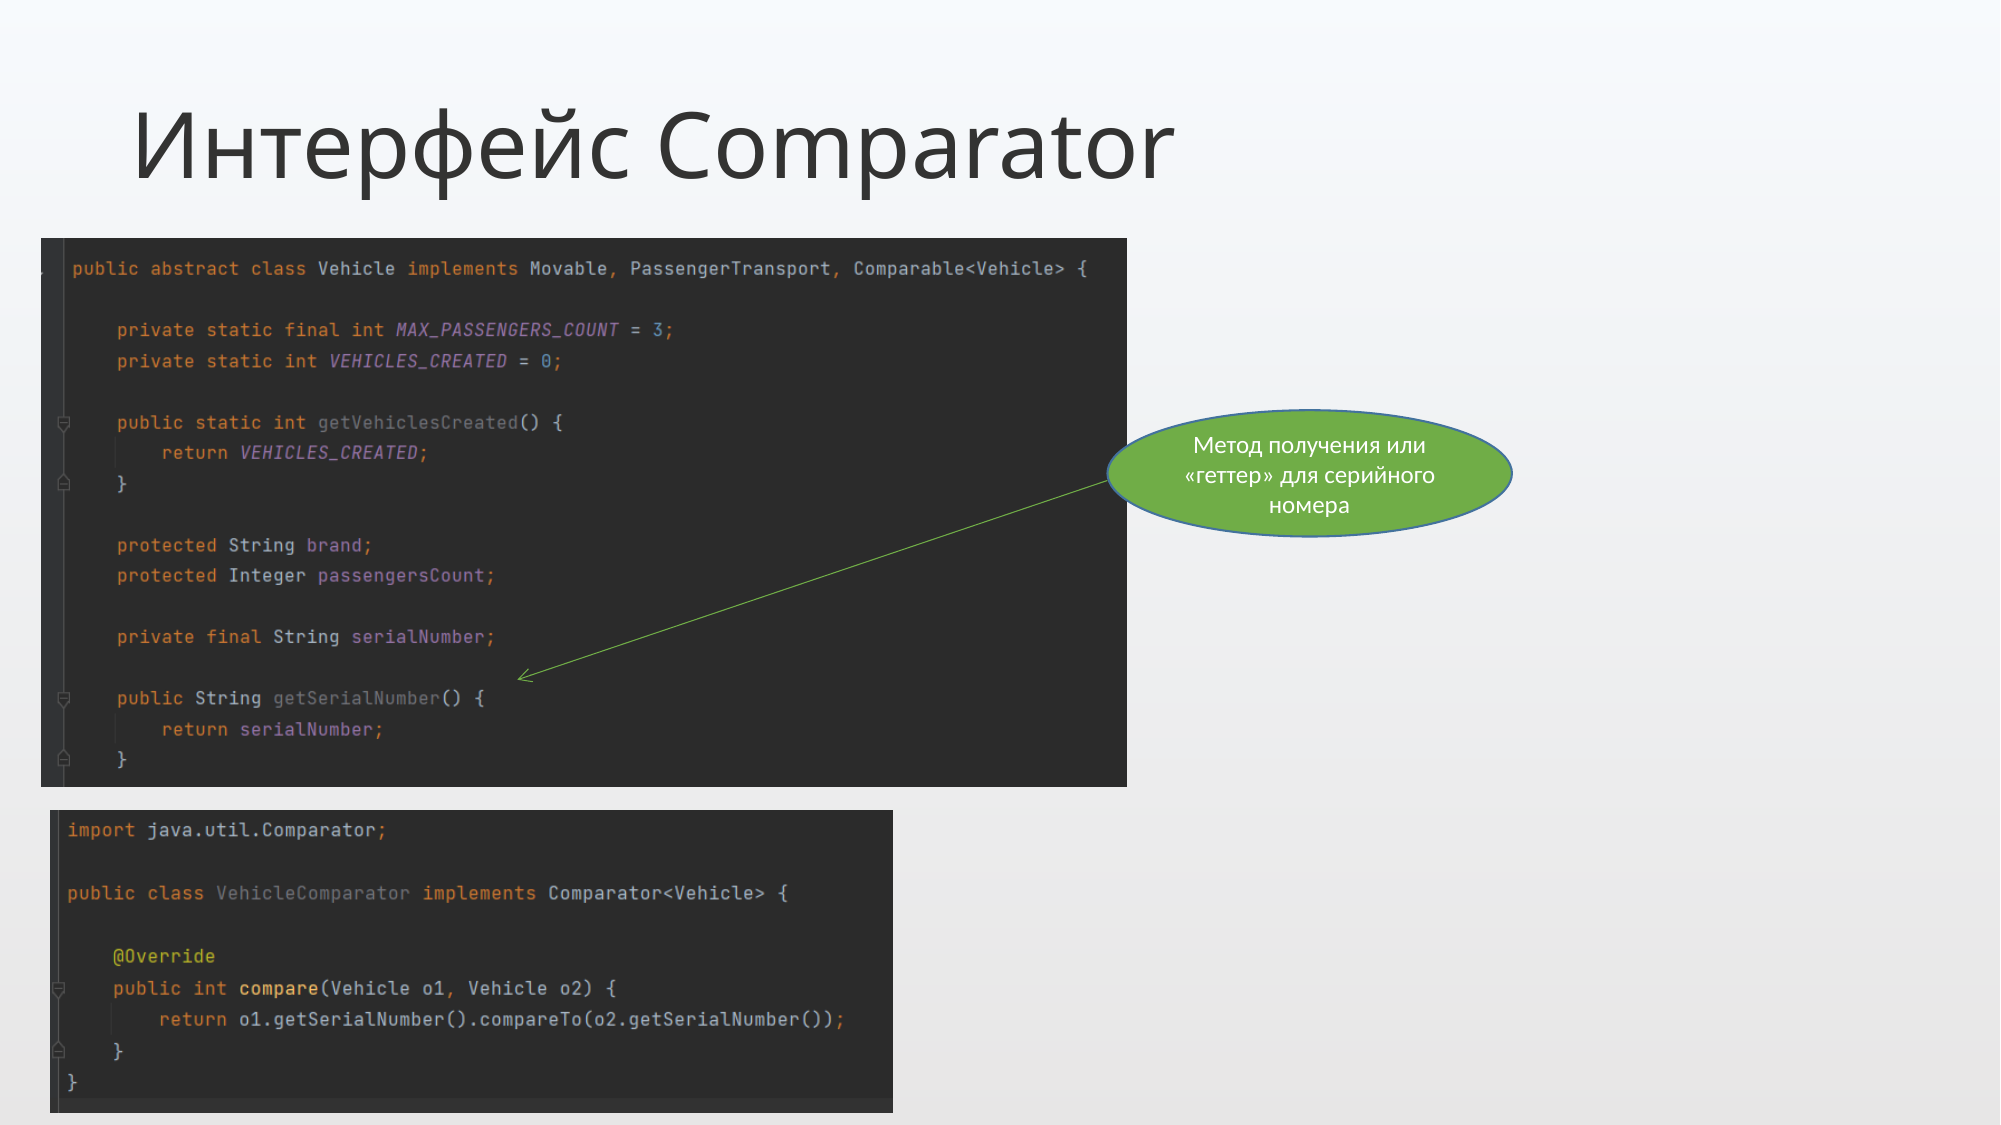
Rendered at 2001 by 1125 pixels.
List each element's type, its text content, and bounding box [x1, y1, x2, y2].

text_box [517, 480, 1108, 680]
picture [41, 238, 1127, 787]
text_box Интерфейс Comparator [130, 99, 1382, 215]
picture [50, 810, 893, 1113]
text_box Метод получения или «геттер» для серийного номера [1127, 409, 1513, 538]
